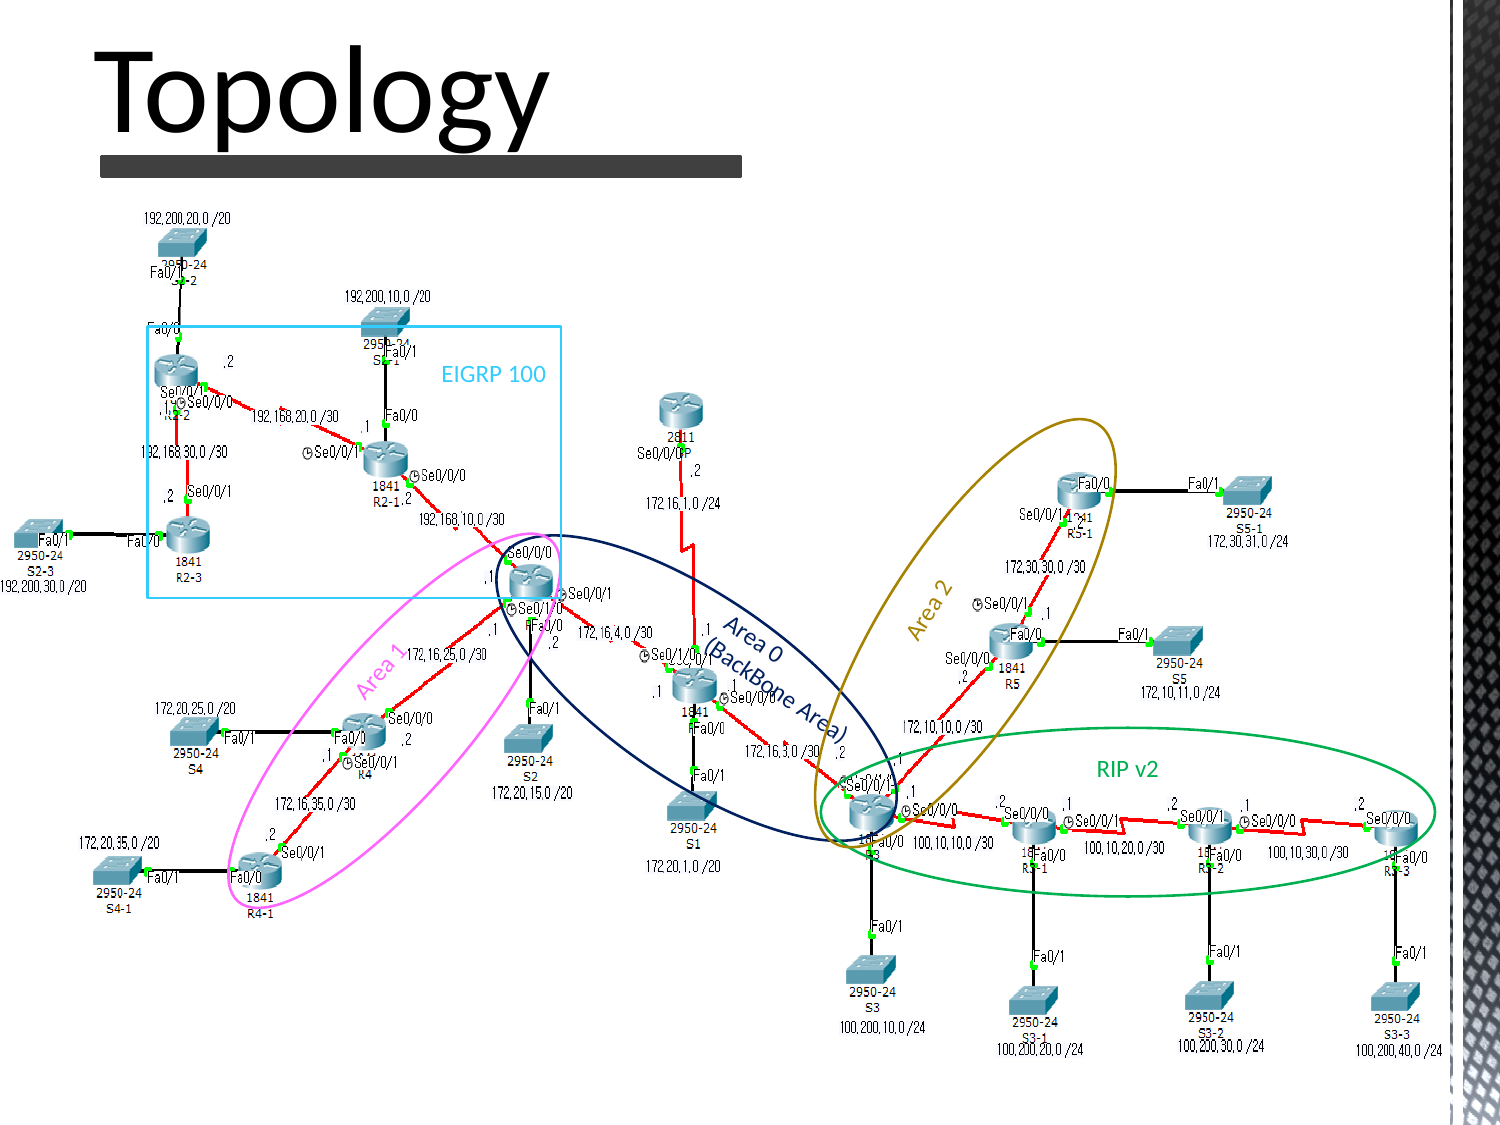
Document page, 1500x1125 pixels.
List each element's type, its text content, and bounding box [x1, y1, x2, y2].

text_box Topology [79, 0, 567, 165]
text_box [100, 155, 742, 178]
picture [0, 0, 1500, 1125]
